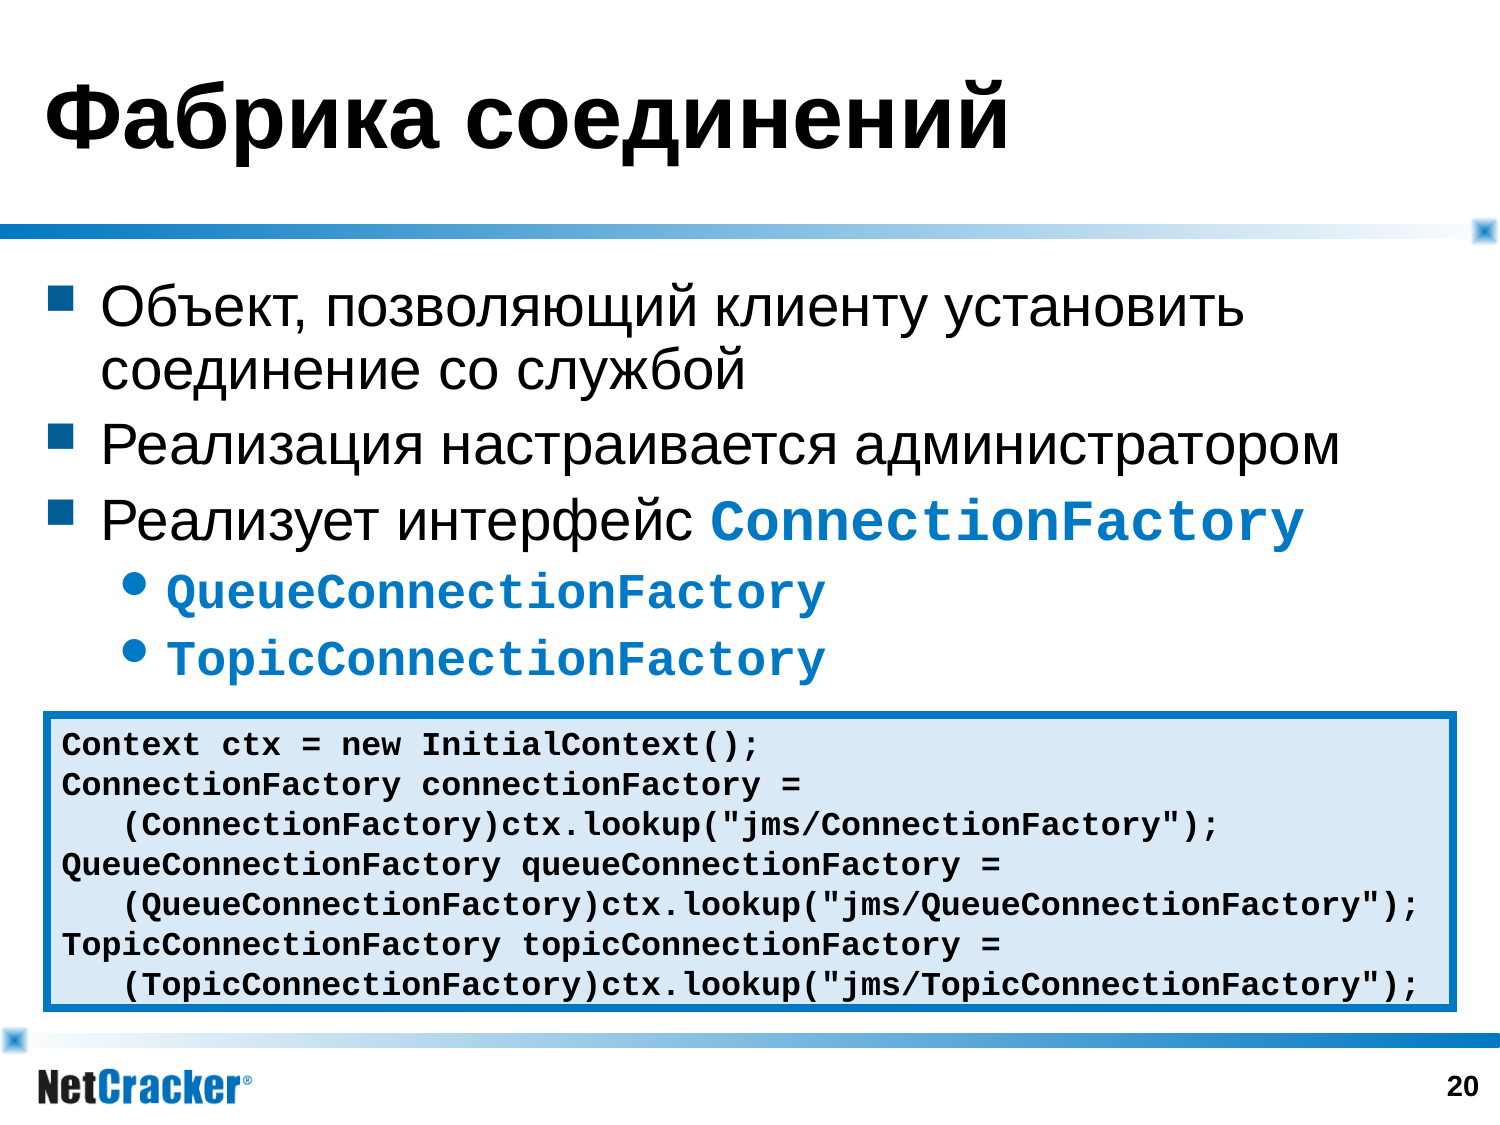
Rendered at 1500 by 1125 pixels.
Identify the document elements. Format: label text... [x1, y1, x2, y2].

title Фабрика соединений [29, 0, 1470, 225]
list Объект, позволяющий клиенту установить соединение со службой Реализация настраивается администратором Реализует интерфейс ConnectionFactory QueueConnectionFactory TopicConnectionFactory [29, 268, 1470, 1004]
text_box Context ctx = new InitialContext(); ConnectionFactory connectionFactory = (ConnectionFactory)ctx.lookup("jms/ConnectionFactory"); QueueConnectionFactory queueConnectionFactory = (QueueConnectionFactory)ctx.lookup("jms/QueueConnectionFactory"); TopicConnectionFactory topicConnectionFactory = (TopicConnectionFactory)ctx.lookup("jms/TopicConnectionFactory"); [46, 714, 1454, 1008]
picture [34, 1063, 256, 1118]
slide_number 19 [1143, 1034, 1495, 1111]
